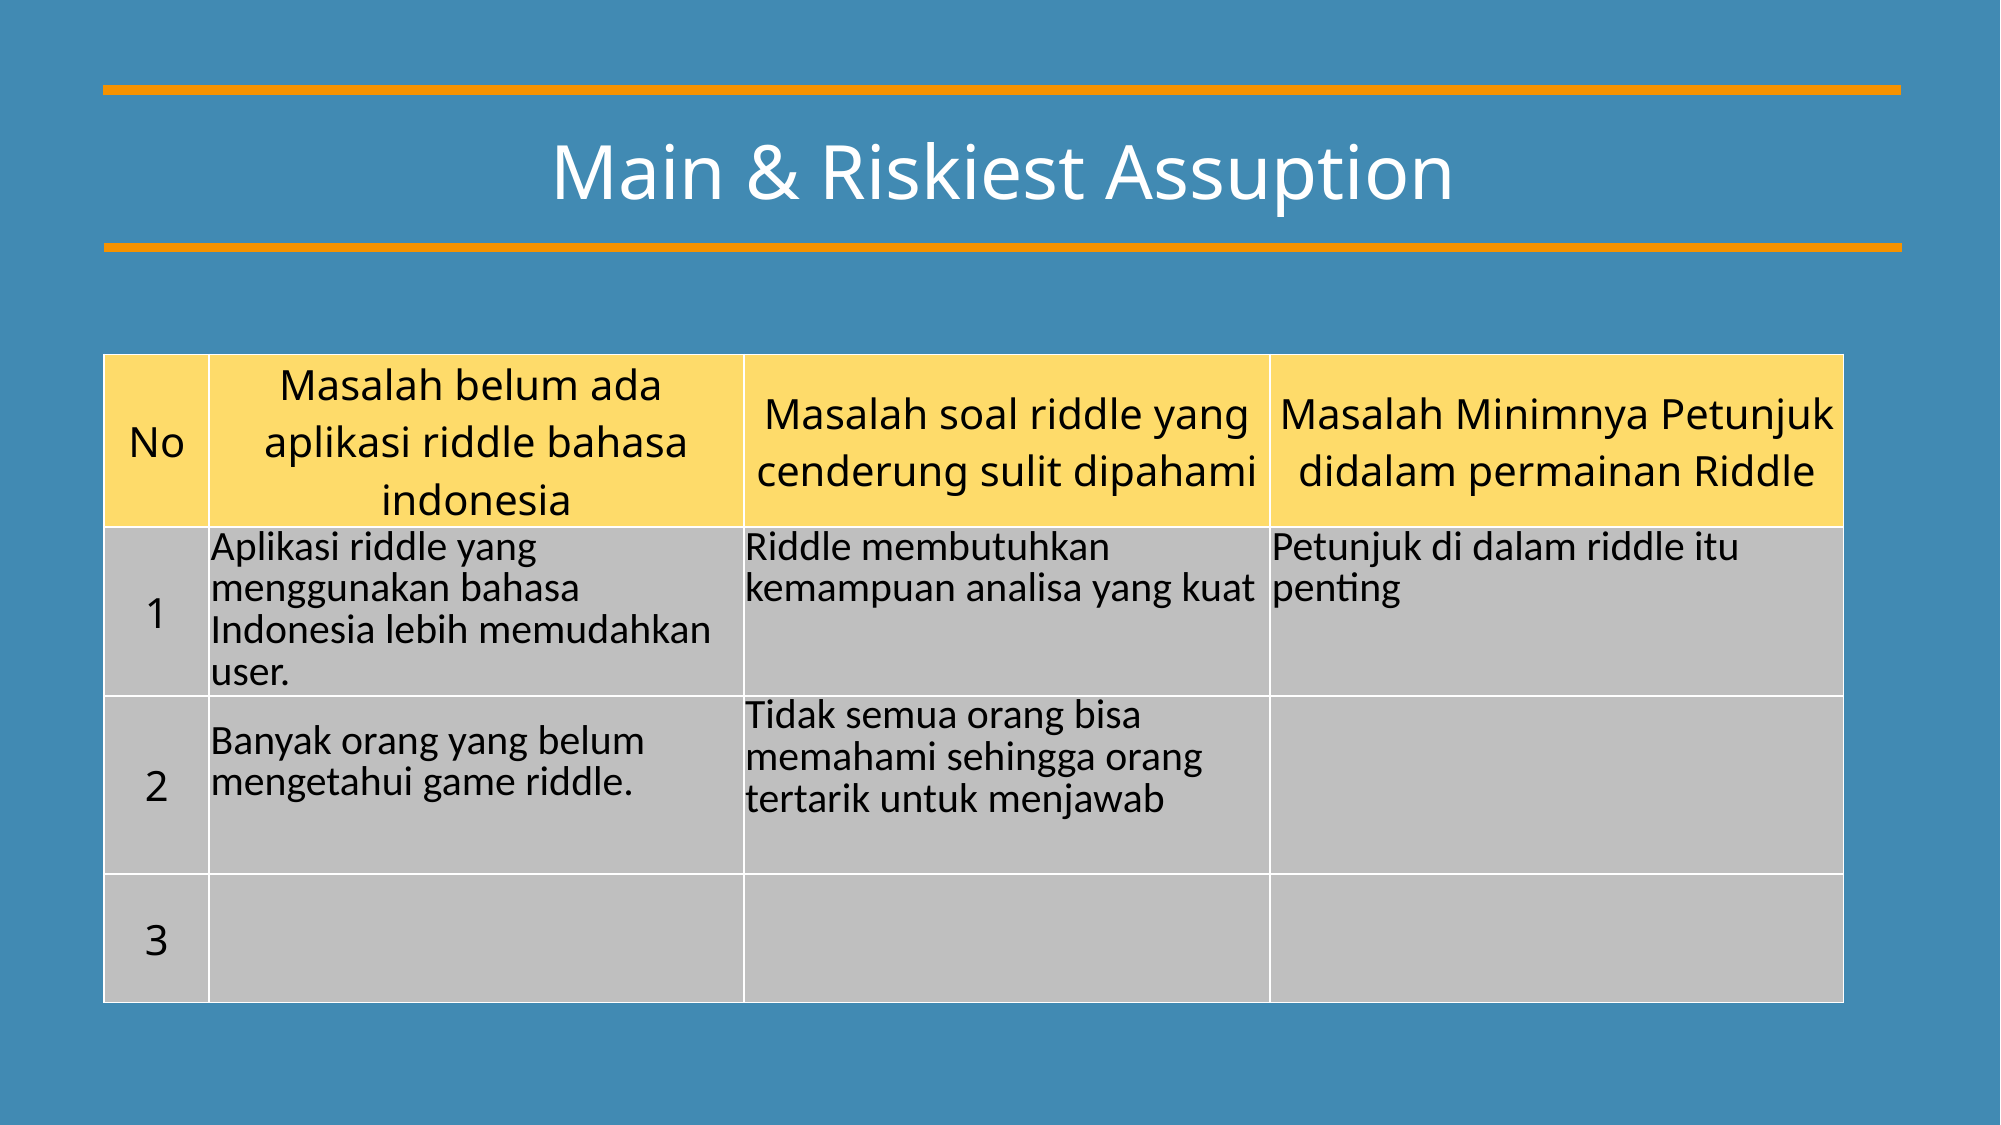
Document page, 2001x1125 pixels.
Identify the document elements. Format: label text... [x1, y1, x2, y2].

table_header Masalah soal riddle yang cenderung sulit dipahami [745, 355, 1269, 526]
table_cell 1 [105, 528, 208, 695]
table_cell [1271, 875, 1843, 1002]
table_cell Riddle membutuhkan kemampuan analisa yang kuat [745, 528, 1269, 695]
subtitle Main & Riskiest Assuption [295, 116, 1711, 221]
table_header Masalah Minimnya Petunjuk didalam permainan Riddle [1271, 355, 1843, 526]
table_cell [1271, 697, 1843, 873]
table_cell Aplikasi riddle yang menggunakan bahasa Indonesia lebih memudahkan user. [210, 528, 743, 695]
table_cell Petunjuk di dalam riddle itu penting [1271, 528, 1843, 695]
table_cell Banyak orang yang belum mengetahui game riddle. [210, 697, 743, 873]
table_header Masalah belum ada aplikasi riddle bahasa indonesia [210, 355, 743, 526]
table_cell 2 [105, 697, 208, 873]
table_cell Tidak semua orang bisa memahami sehingga orang tertarik untuk menjawab [745, 697, 1269, 873]
table_header No [105, 355, 208, 526]
table_cell [745, 875, 1269, 1002]
table_cell [210, 875, 743, 1002]
table_cell 3 [105, 875, 208, 1002]
